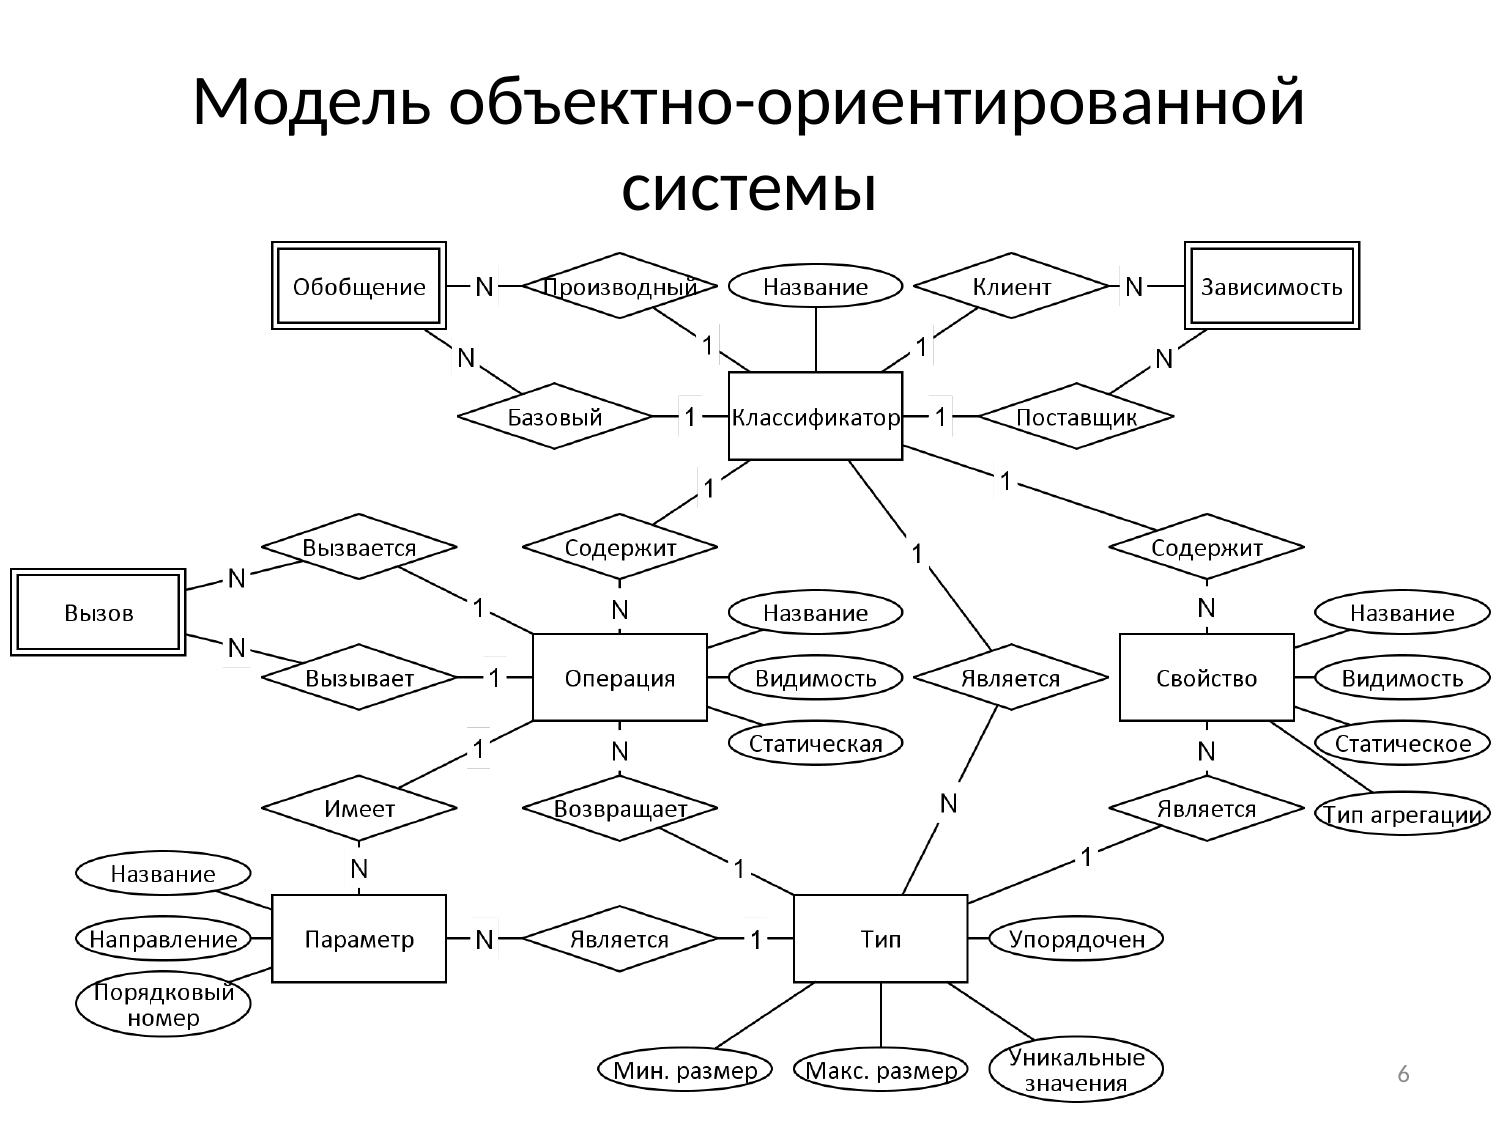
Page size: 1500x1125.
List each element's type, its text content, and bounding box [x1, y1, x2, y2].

picture [0, 231, 1500, 1112]
title Модель объектно-ориентированной системы [75, 45, 1425, 230]
